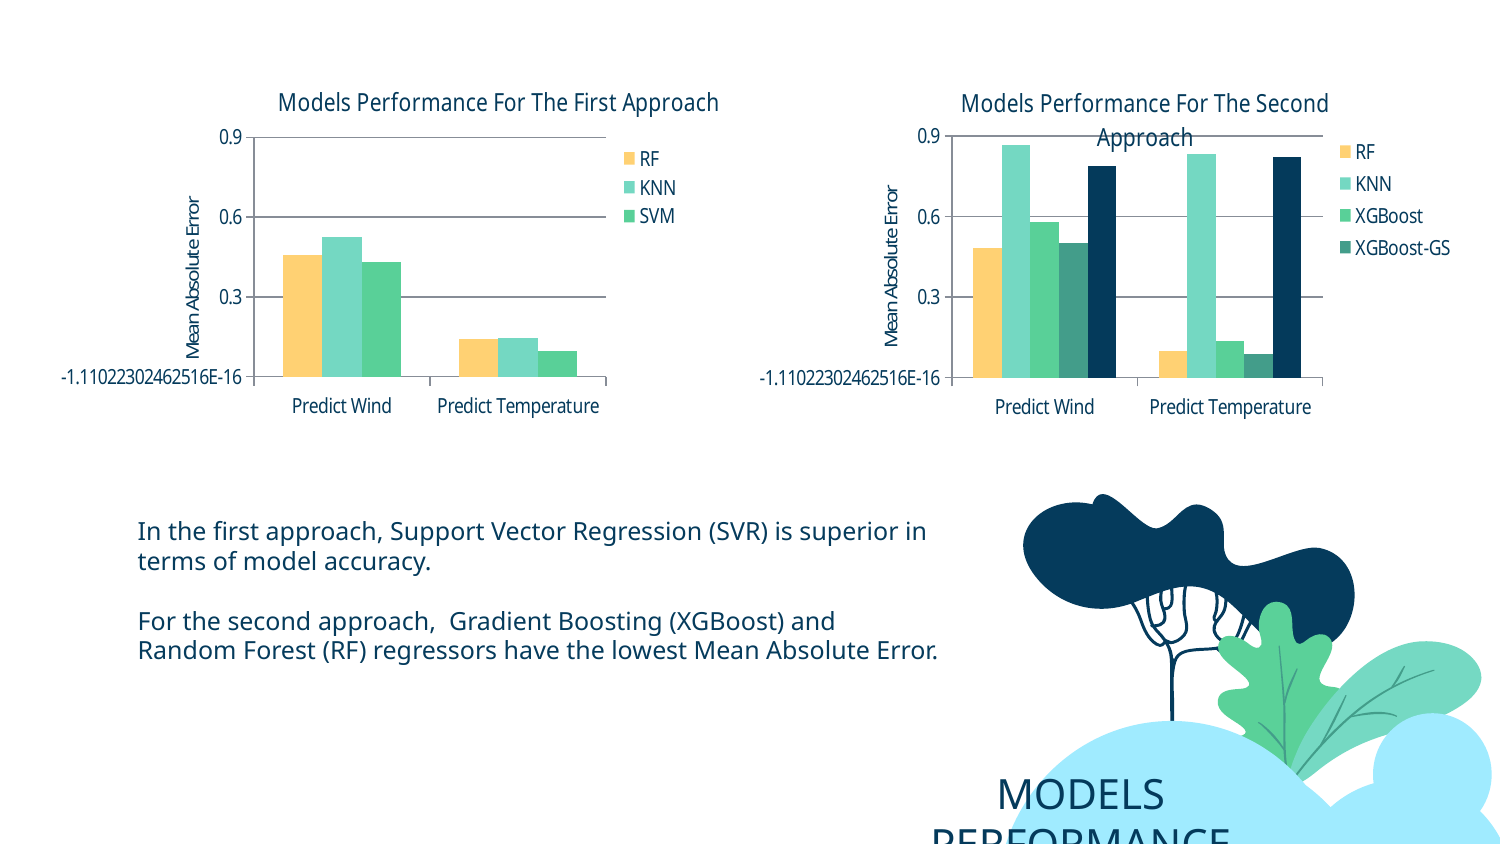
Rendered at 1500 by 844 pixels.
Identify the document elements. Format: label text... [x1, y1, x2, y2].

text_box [1004, 493, 1500, 844]
chart [60, 54, 1465, 472]
text_box In the first approach, Support Vector Regression (SVR) is superior in terms of model accuracy. For the second approach, Gradient Boosting (XGBoost) and Random Forest (RF) regressors have the lowest Mean Absolute Error. [122, 486, 956, 680]
title MODELS PERFORMANCE [872, 752, 999, 844]
